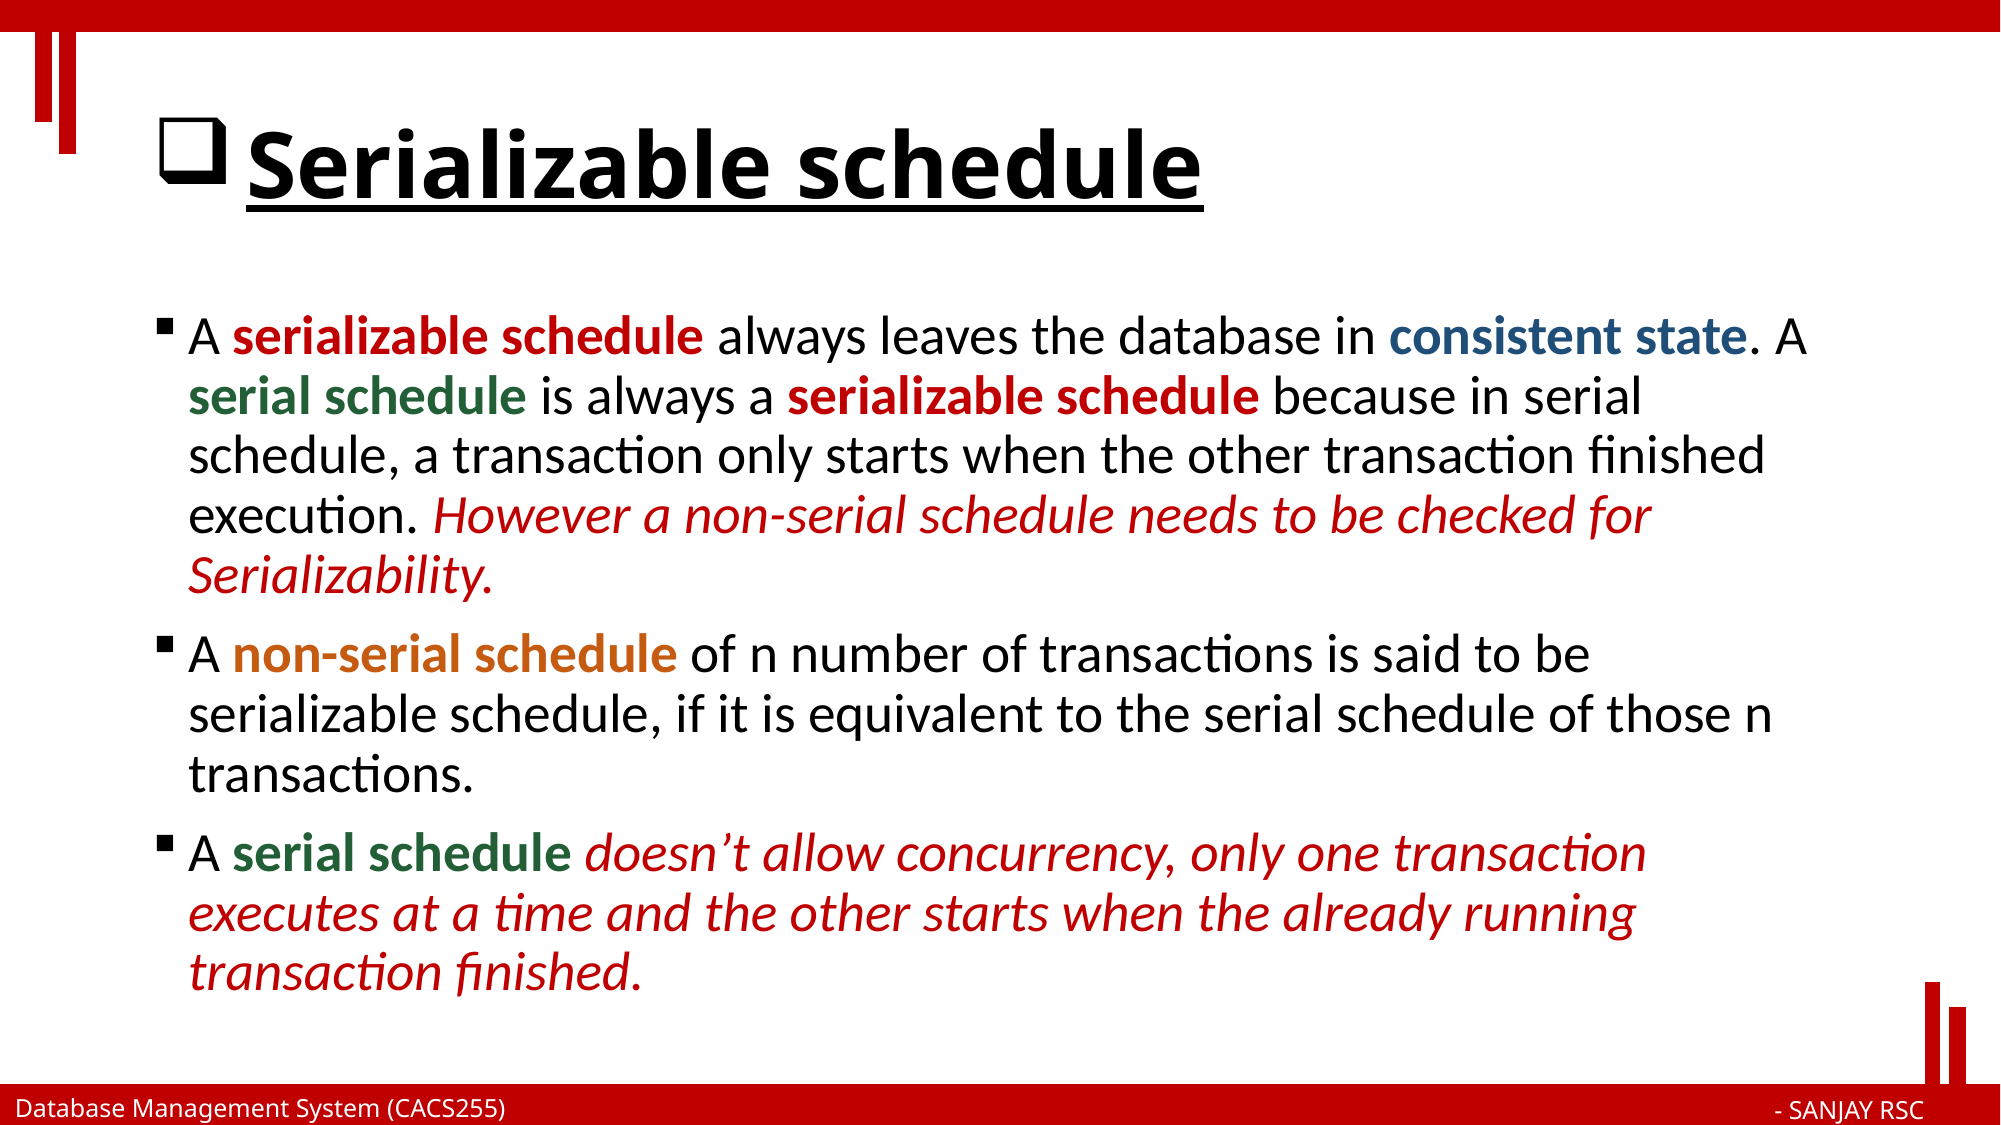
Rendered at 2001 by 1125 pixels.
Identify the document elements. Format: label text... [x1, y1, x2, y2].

list A serializable schedule always leaves the database in consistent state. A serial schedule is always a serializable schedule because in serial schedule, a transaction only starts when the other transaction finished execution. However a non-serial schedule needs to be checked for Serializability. A non-serial schedule of n number of transactions is said to be serializable schedule, if it is equivalent to the serial schedule of those n transactions. A serial schedule doesn’t allow concurrency, only one transaction executes at a time and the other starts when the already running transaction finished. [137, 299, 1863, 1014]
title Serializable schedule [137, 59, 1863, 278]
